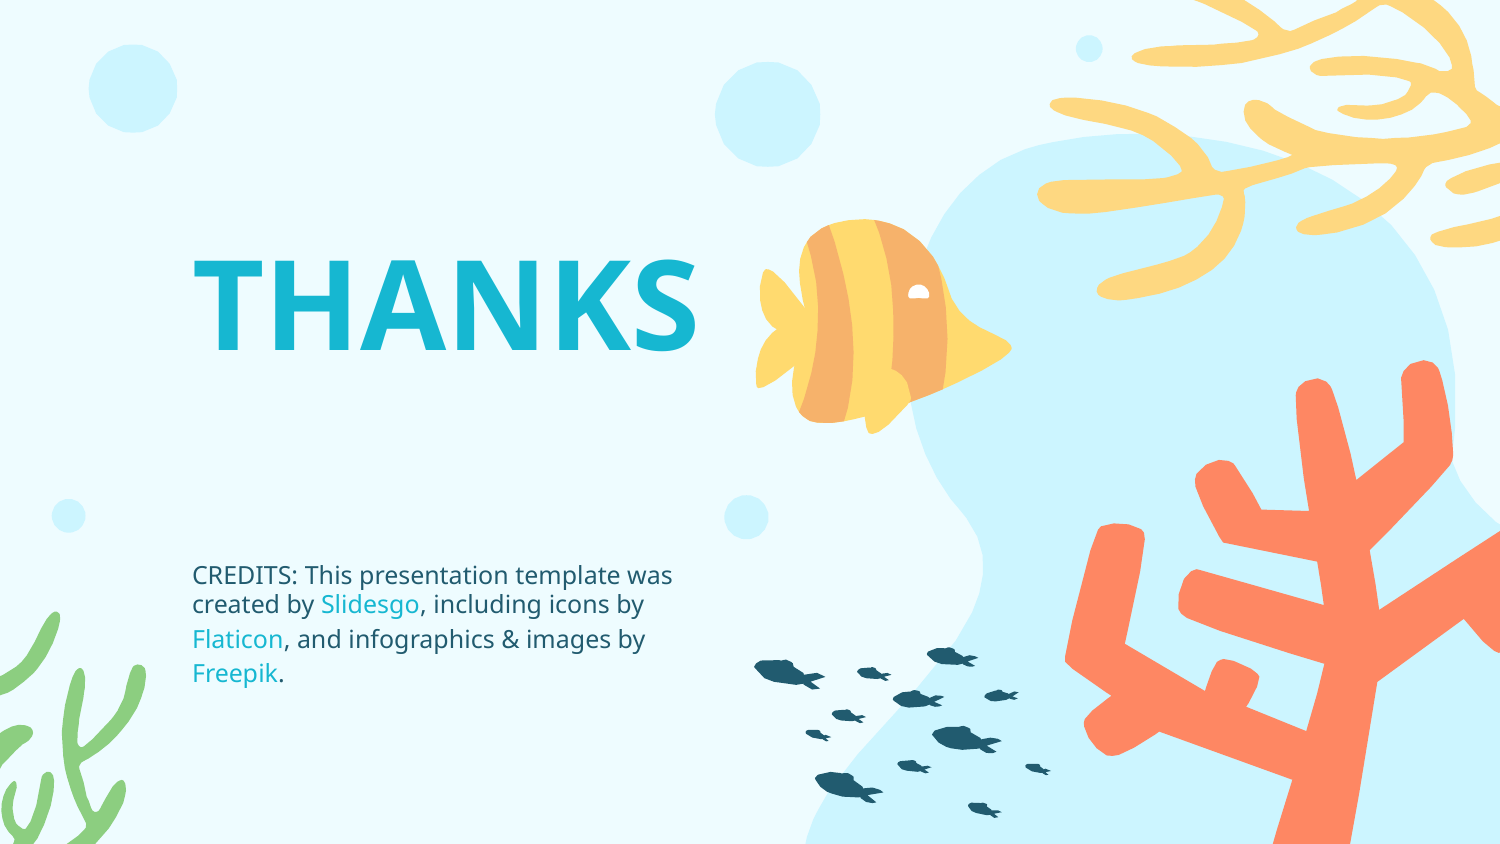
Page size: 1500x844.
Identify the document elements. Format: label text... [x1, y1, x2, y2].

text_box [751, 644, 1052, 819]
text_box [1, 771, 55, 844]
text_box [61, 664, 147, 844]
title THANKS [177, 210, 752, 342]
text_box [755, 218, 1012, 435]
text_box [1065, 360, 1500, 844]
text_box [0, 611, 61, 696]
text_box [0, 724, 34, 769]
text_box [1037, 0, 1500, 301]
